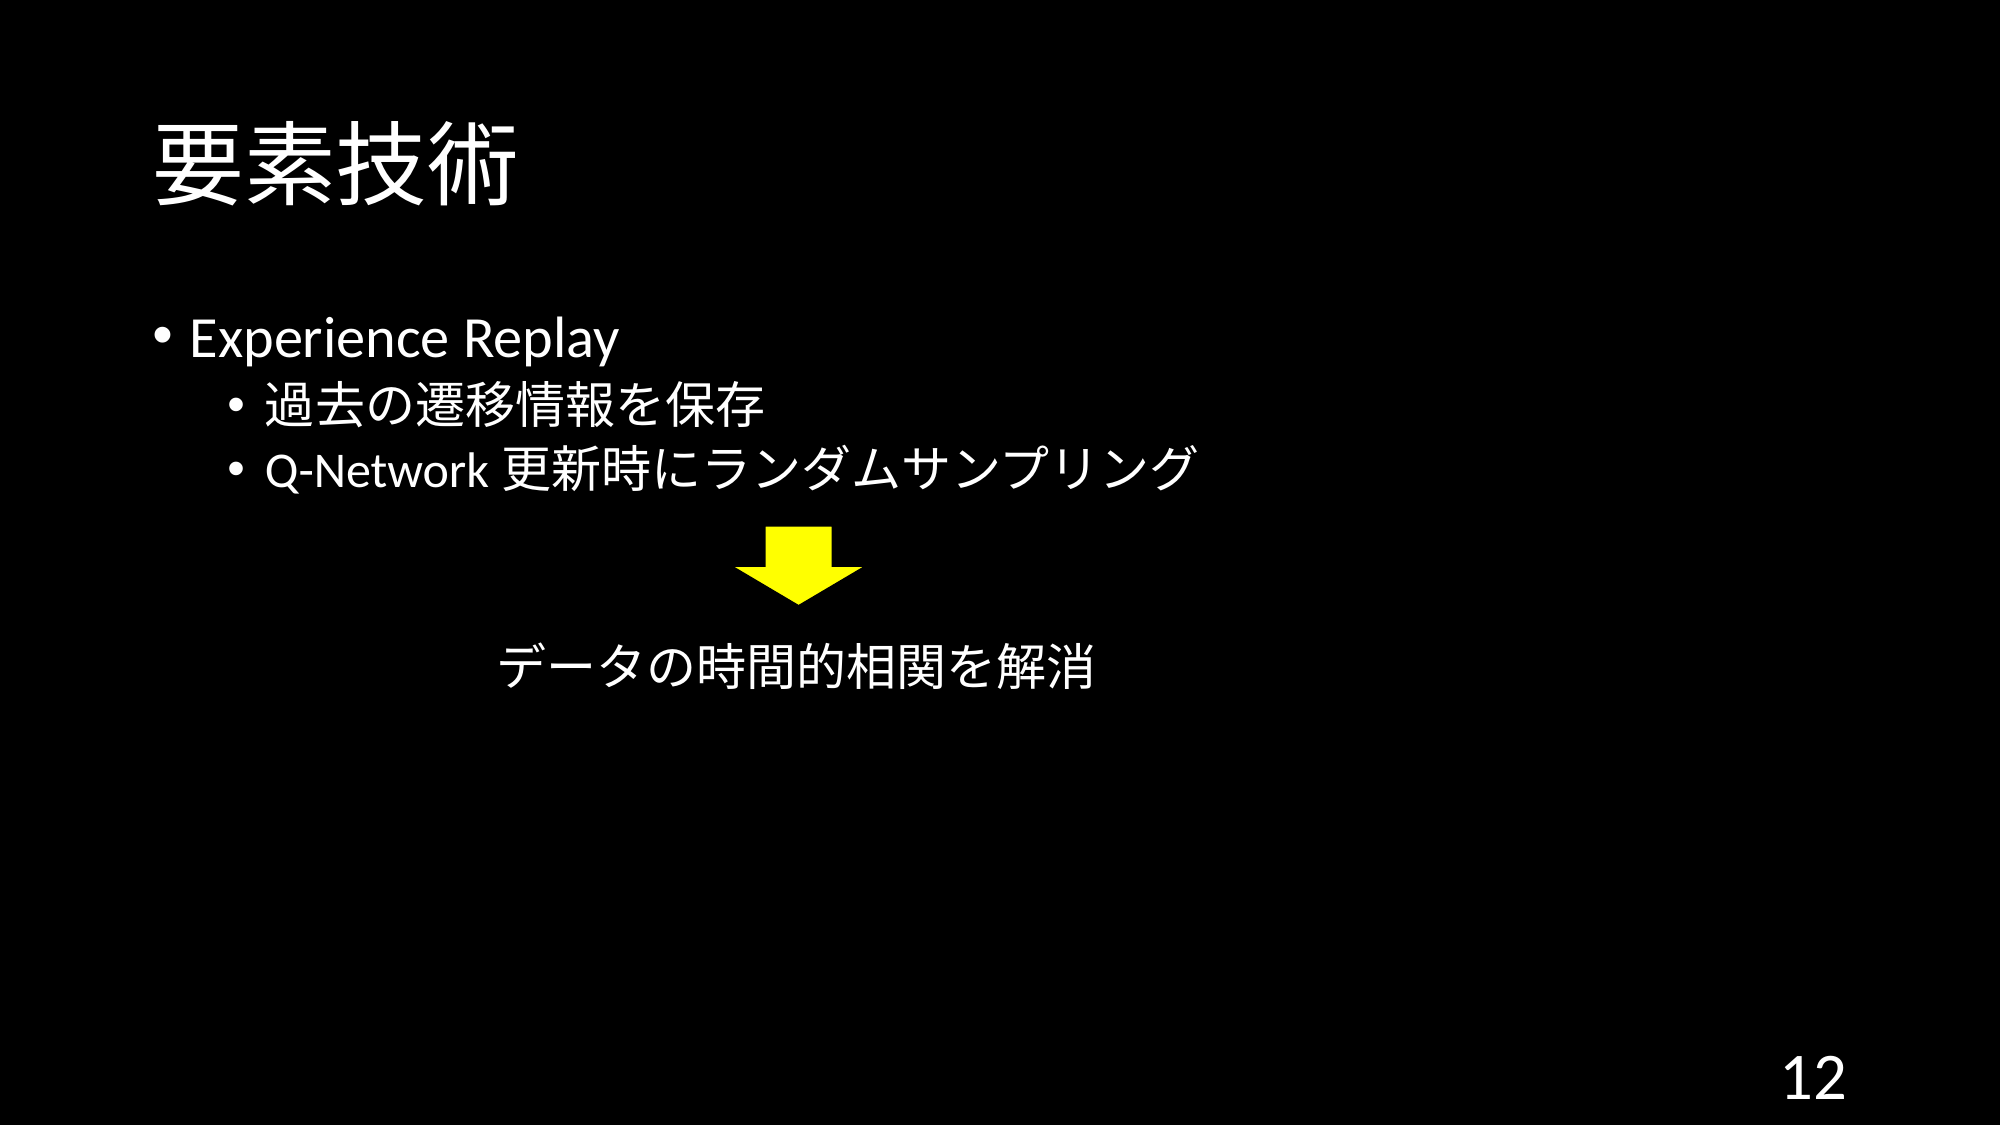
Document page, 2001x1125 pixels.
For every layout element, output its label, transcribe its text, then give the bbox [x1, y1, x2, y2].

title 要素技術 [137, 59, 1863, 278]
text_box データの時間的相関を解消 [481, 628, 1295, 763]
text_box [726, 524, 871, 608]
slide_number 12 [1412, 1042, 1863, 1103]
